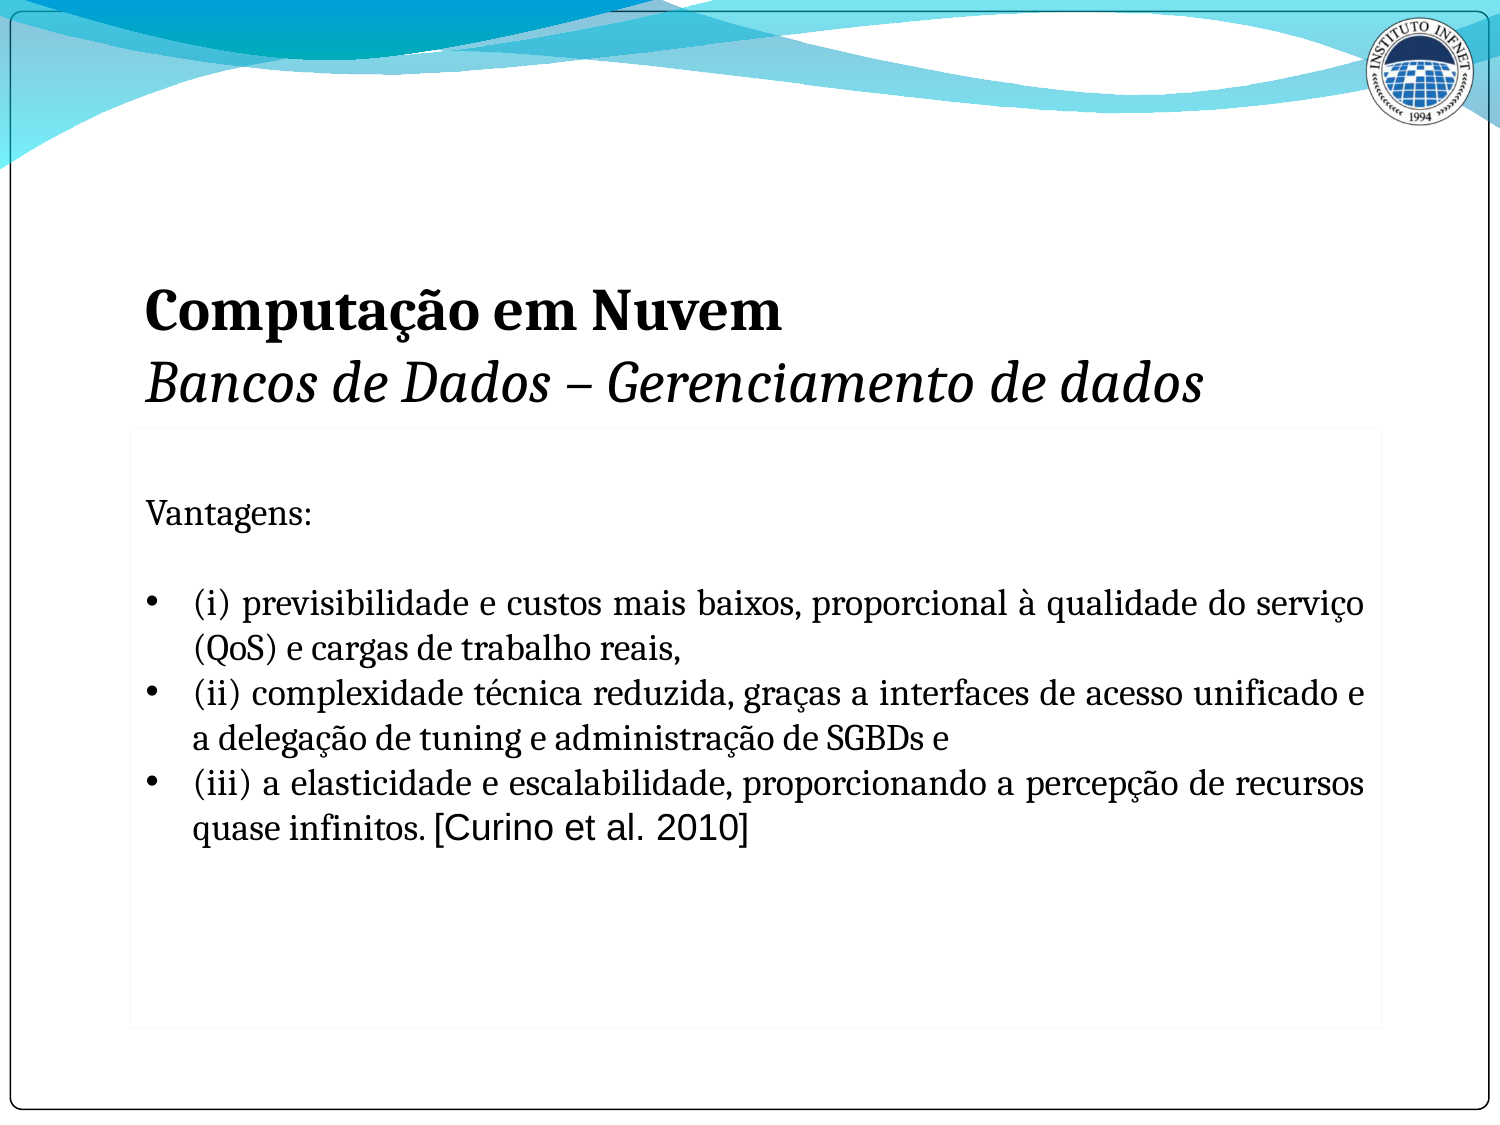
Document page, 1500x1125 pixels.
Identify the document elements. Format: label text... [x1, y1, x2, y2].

text_box Computação em Nuvem Bancos de Dados – Gerenciamento de dados [130, 254, 1365, 428]
picture [1364, 16, 1475, 126]
text_box Vantagens: (i) previsibilidade e custos mais baixos, proporcional à qualidade do serviço (QoS) e cargas de trabalho reais, (ii) complexidade técnica reduzida, graças a interfaces de acesso unificado e a delegação de tuning e administração de SGBDs e (iii) a elasticidade e escalabilidade, proporcionando a percepção de recursos quase infinitos. [Curino et al. 2010] [130, 428, 1382, 1029]
